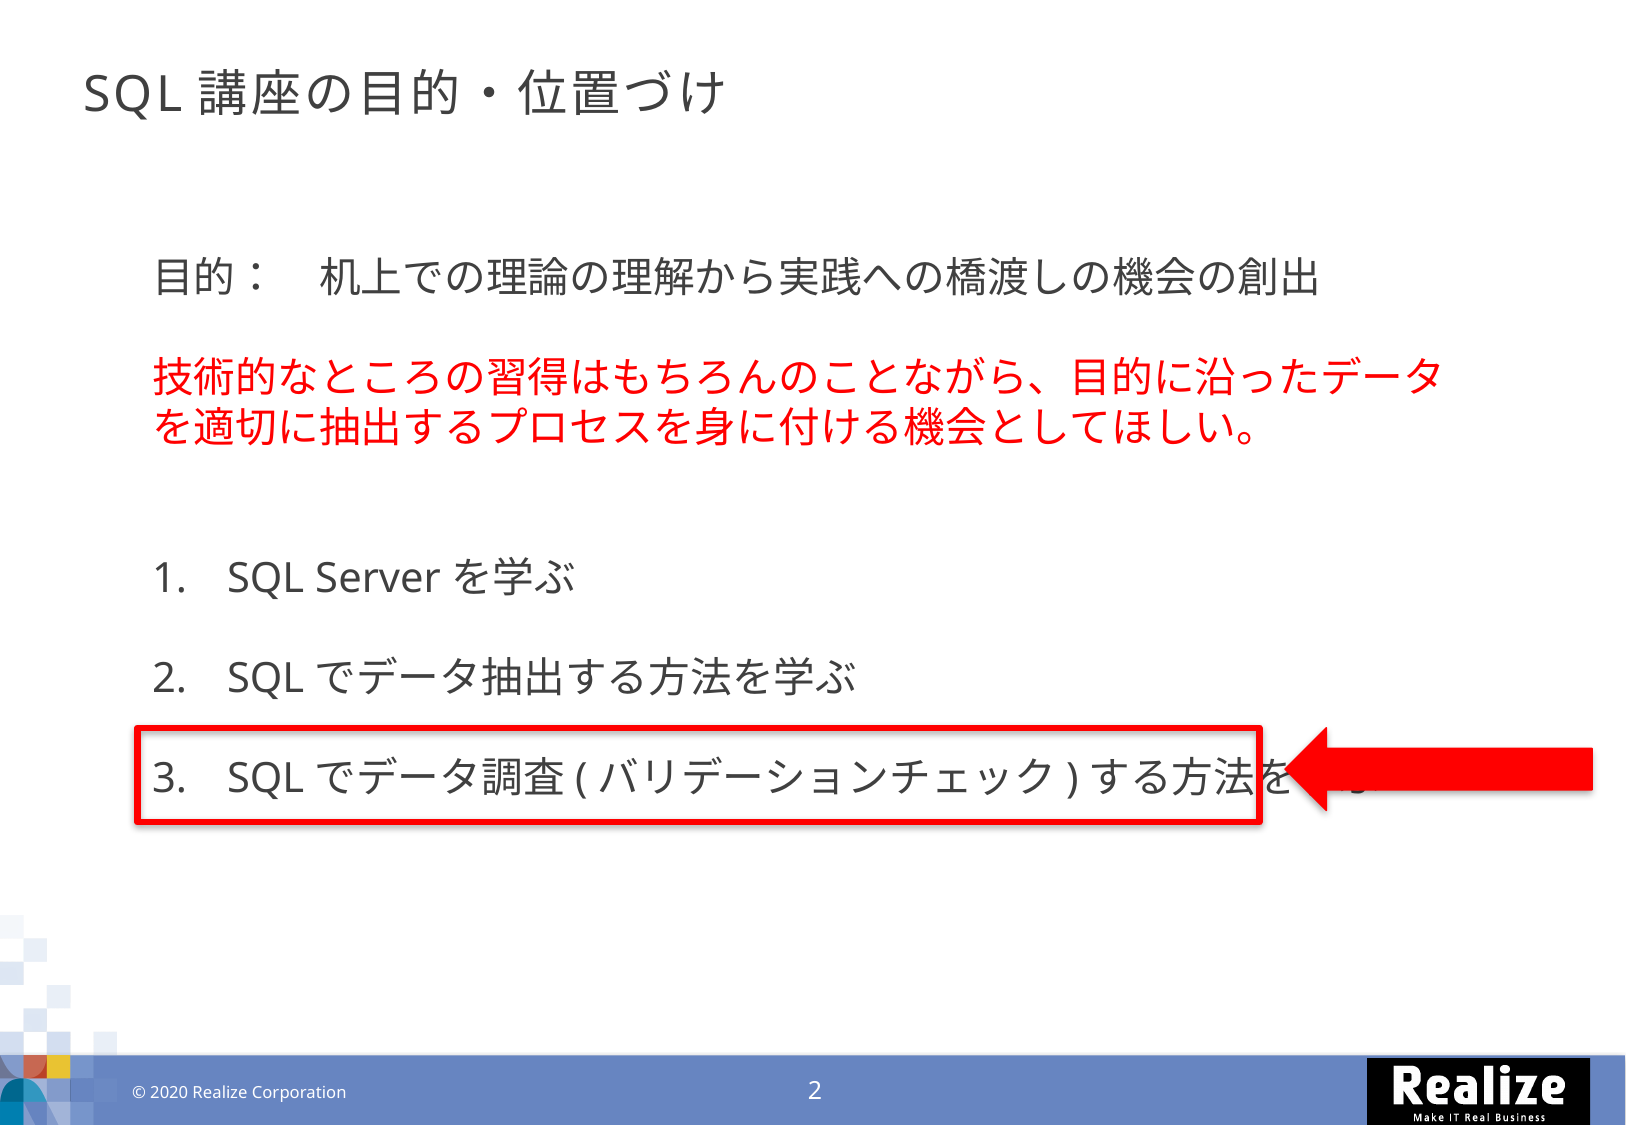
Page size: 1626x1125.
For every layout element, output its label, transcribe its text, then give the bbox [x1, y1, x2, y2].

picture [1367, 1058, 1591, 1125]
text_box 目的： 机上での理論の理解から実践への橋渡しの機会の創出 技術的なところの習得はもちろんのことながら、目的に沿ったデータを適切に抽出するプロセスを身に付ける機会としてほしい。 SQL Serverを学ぶ SQLでデータ抽出する方法を学ぶ SQLでデータ調査(バリデーションチェック)する方法を学ぶ [137, 243, 1463, 809]
title SQL講座の目的・位置づけ [68, 54, 767, 161]
text_box [137, 727, 1260, 823]
text_box [1284, 727, 1593, 812]
picture [0, 915, 117, 1125]
